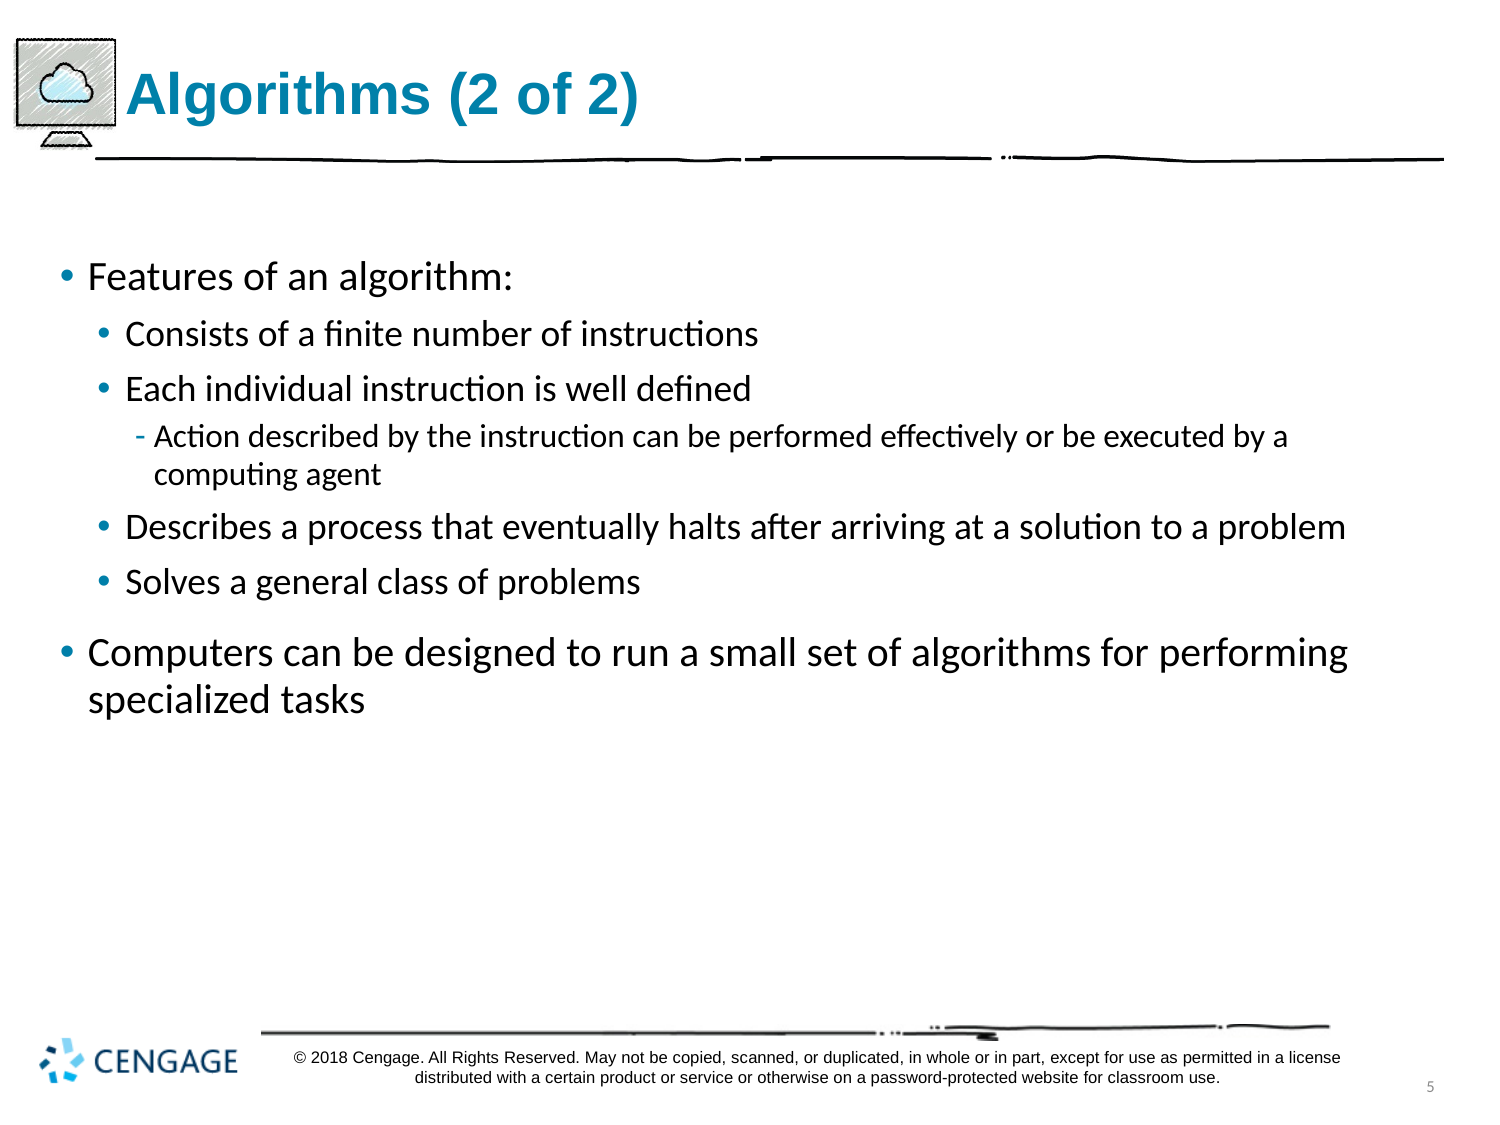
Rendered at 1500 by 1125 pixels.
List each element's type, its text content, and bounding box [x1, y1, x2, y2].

list Features of an algorithm: Consists of a finite number of instructions Each individual instruction is well defined Action described by the instruction can be performed effectively or be executed by a computing agent Describes a process that eventually halts after arriving at a solution to a problem Solves a general class of problems Computers can be designed to run a small set of algorithms for performing specialized tasks [59, 252, 1441, 730]
picture [13, 36, 117, 151]
title Algorithms (2 of 2) [125, 55, 1442, 127]
footer © 2018 Cengage. All Rights Reserved. May not be copied, scanned, or duplicated, in whole or in part, except for use as permitted in a license distributed with a certain product or service or otherwise on a password-protected website for classroom use. [262, 1046, 1375, 1087]
picture [261, 1024, 1331, 1041]
picture [95, 155, 1444, 163]
picture [19, 1024, 250, 1096]
